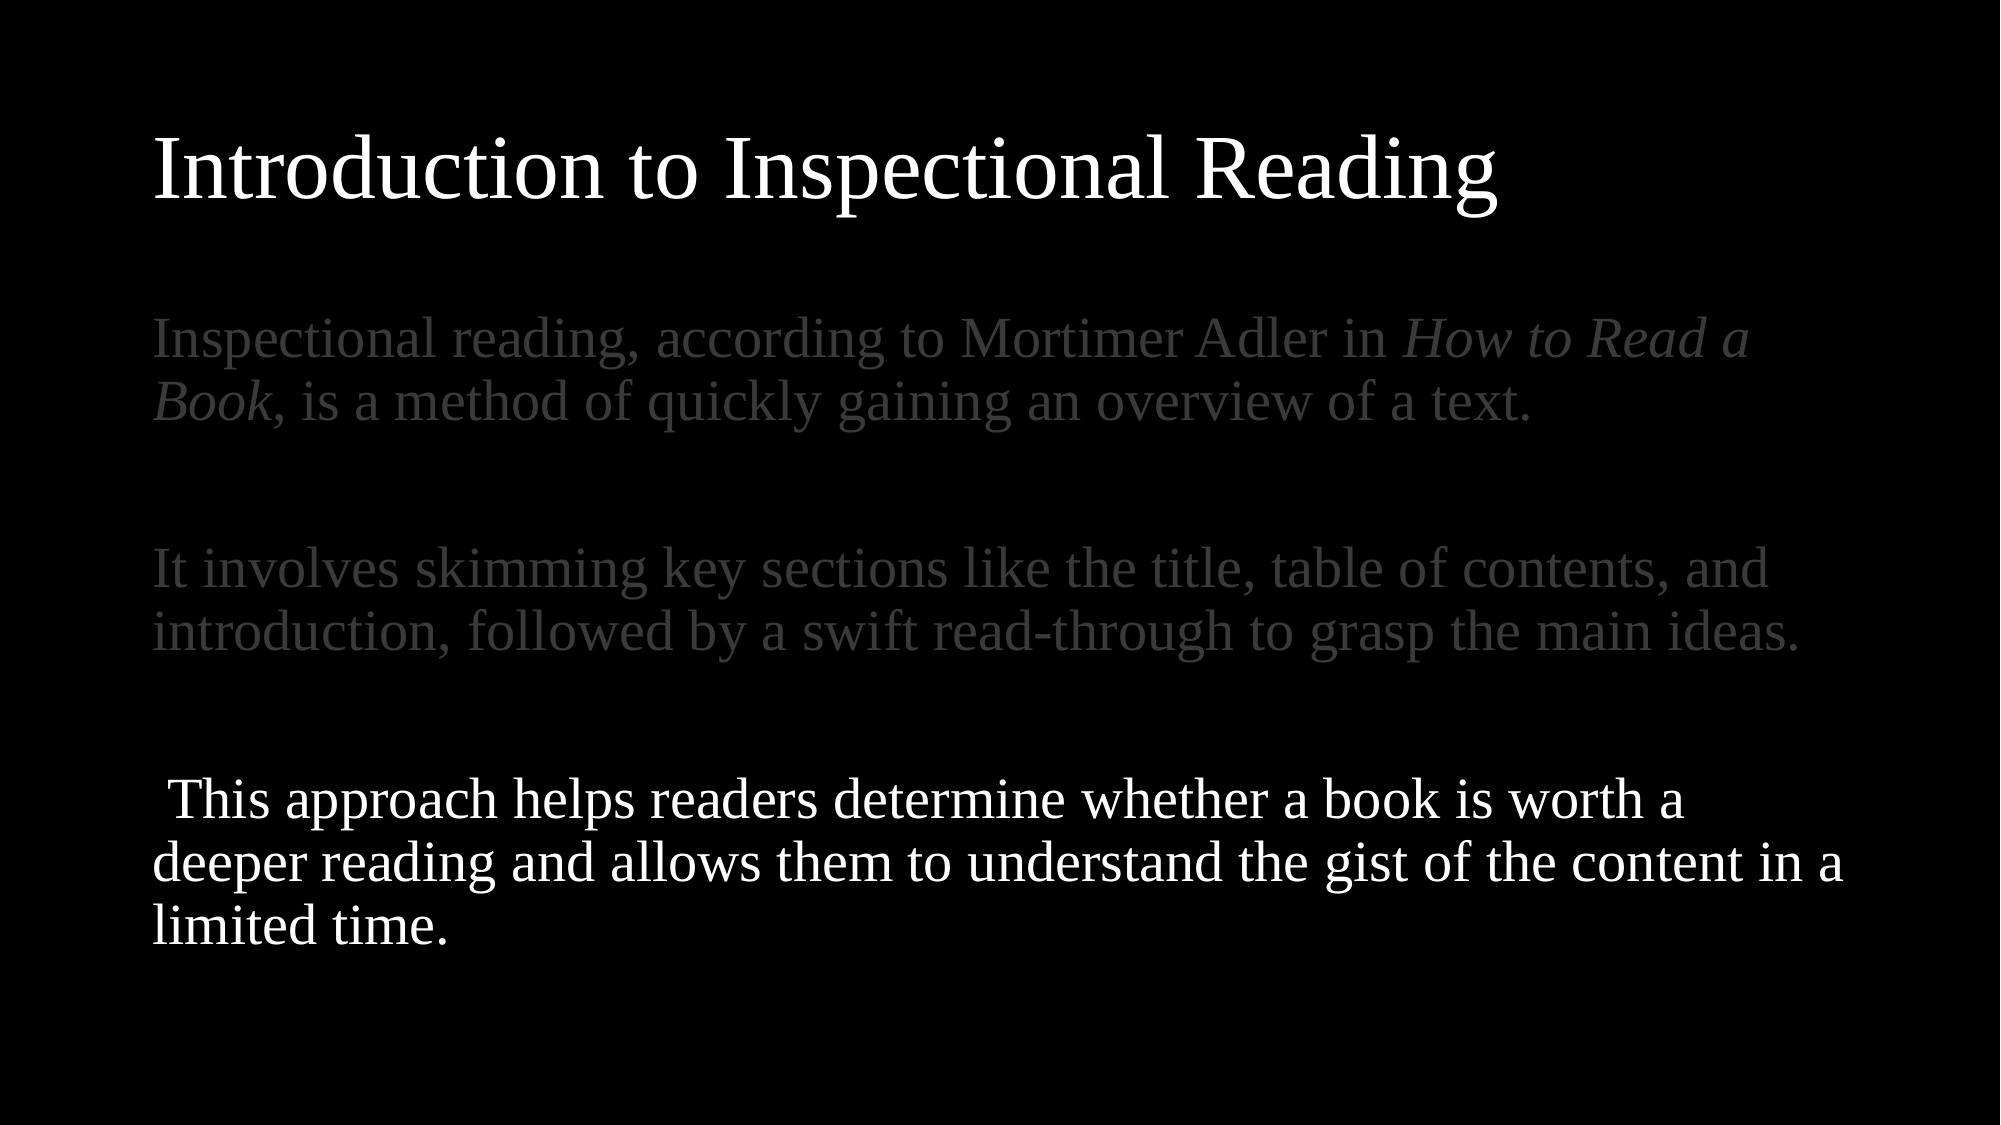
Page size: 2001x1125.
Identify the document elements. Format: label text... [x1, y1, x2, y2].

title Introduction to Inspectional Reading [137, 59, 1863, 278]
list Inspectional reading, according to Mortimer Adler in How to Read a Book, is a method of quickly gaining an overview of a text. It involves skimming key sections like the title, table of contents, and introduction, followed by a swift read-through to grasp the main ideas. This approach helps readers determine whether a book is worth a deeper reading and allows them to understand the gist of the content in a limited time. [137, 299, 1863, 1014]
